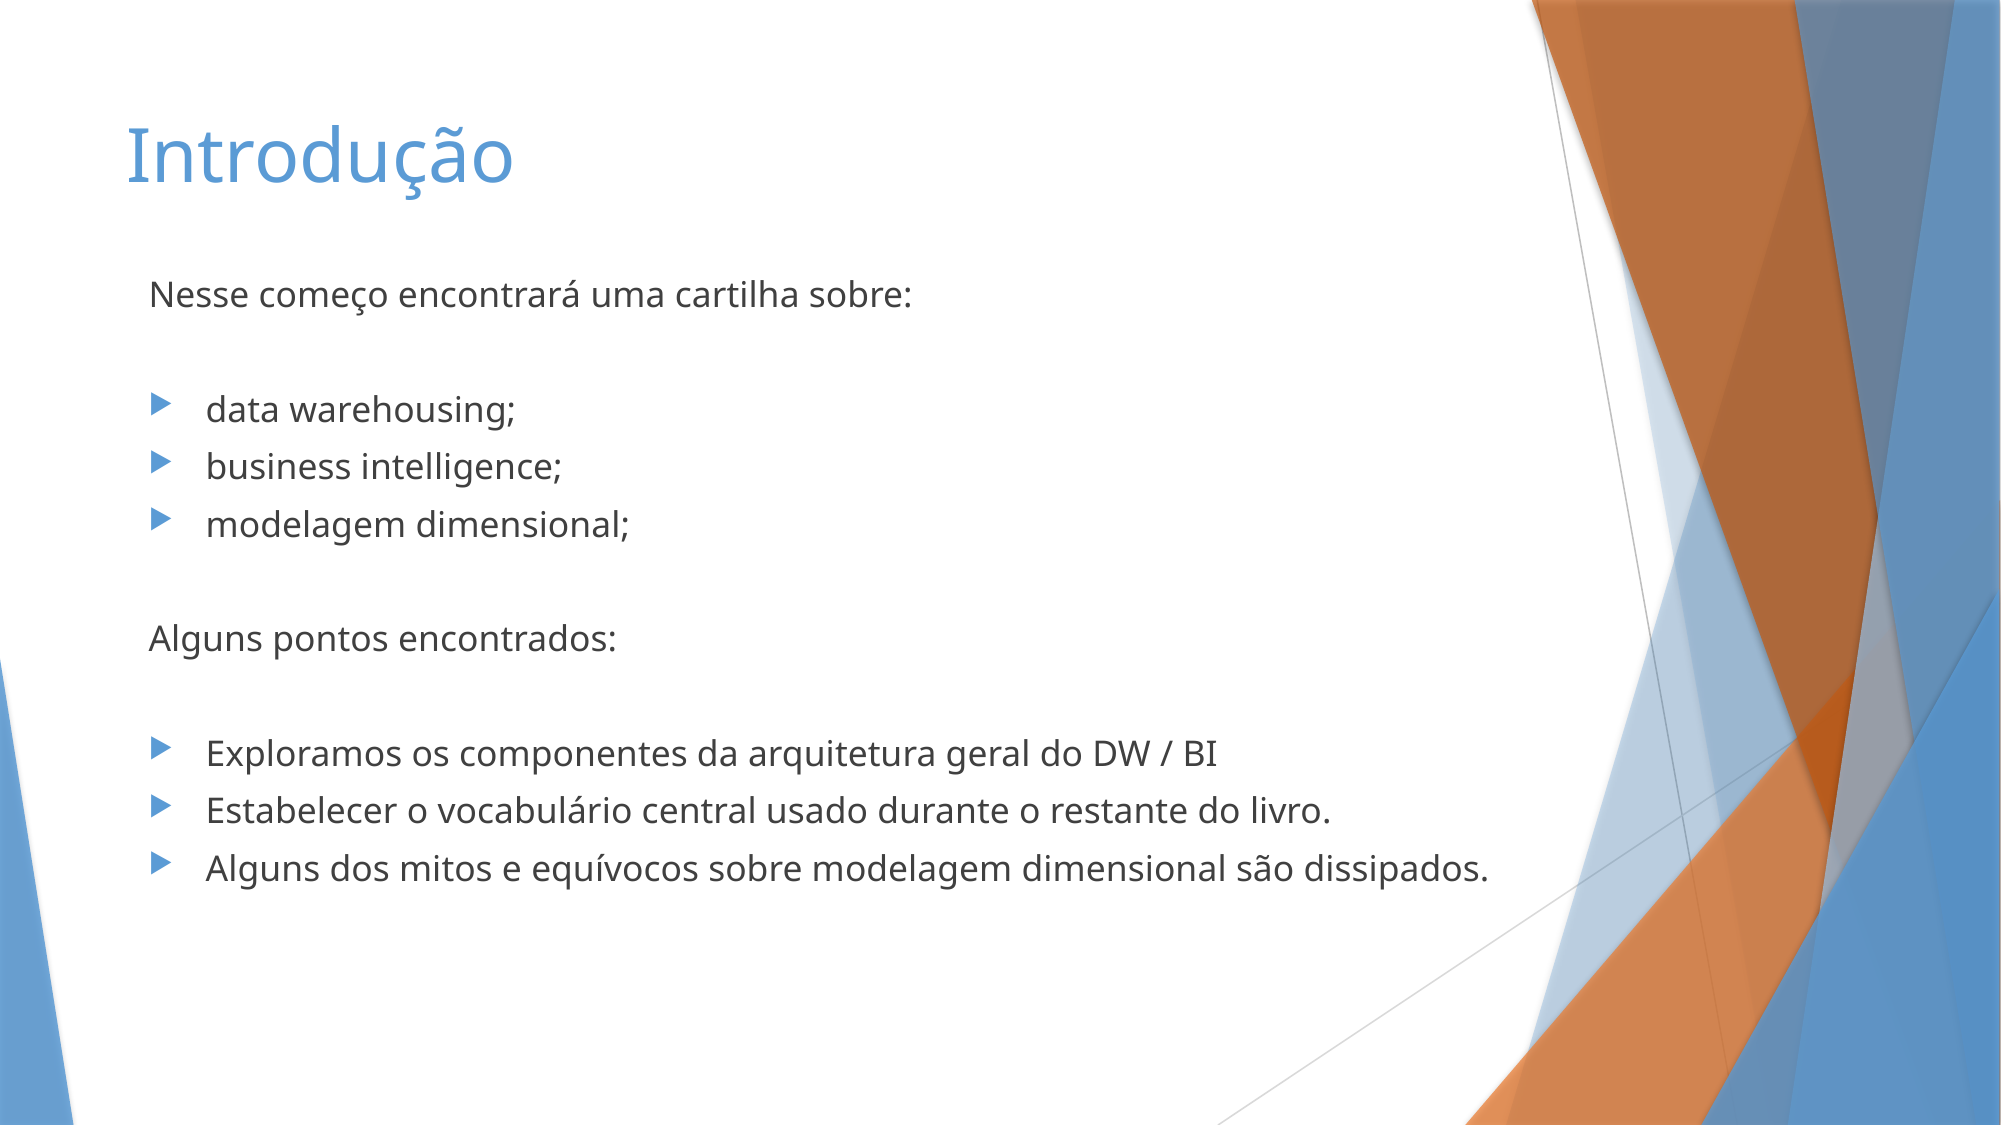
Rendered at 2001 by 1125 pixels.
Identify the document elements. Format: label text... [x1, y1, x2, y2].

title Introdução [111, 99, 1522, 317]
list Nesse começo encontrará uma cartilha sobre: data warehousing; business intelligence; modelagem dimensional; Alguns pontos encontrados: Exploramos os componentes da arquitetura geral do DW / BI Estabelecer o vocabulário central usado durante o restante do livro. Alguns dos mitos e equívocos sobre modelagem dimensional são dissipados. [133, 264, 1544, 902]
